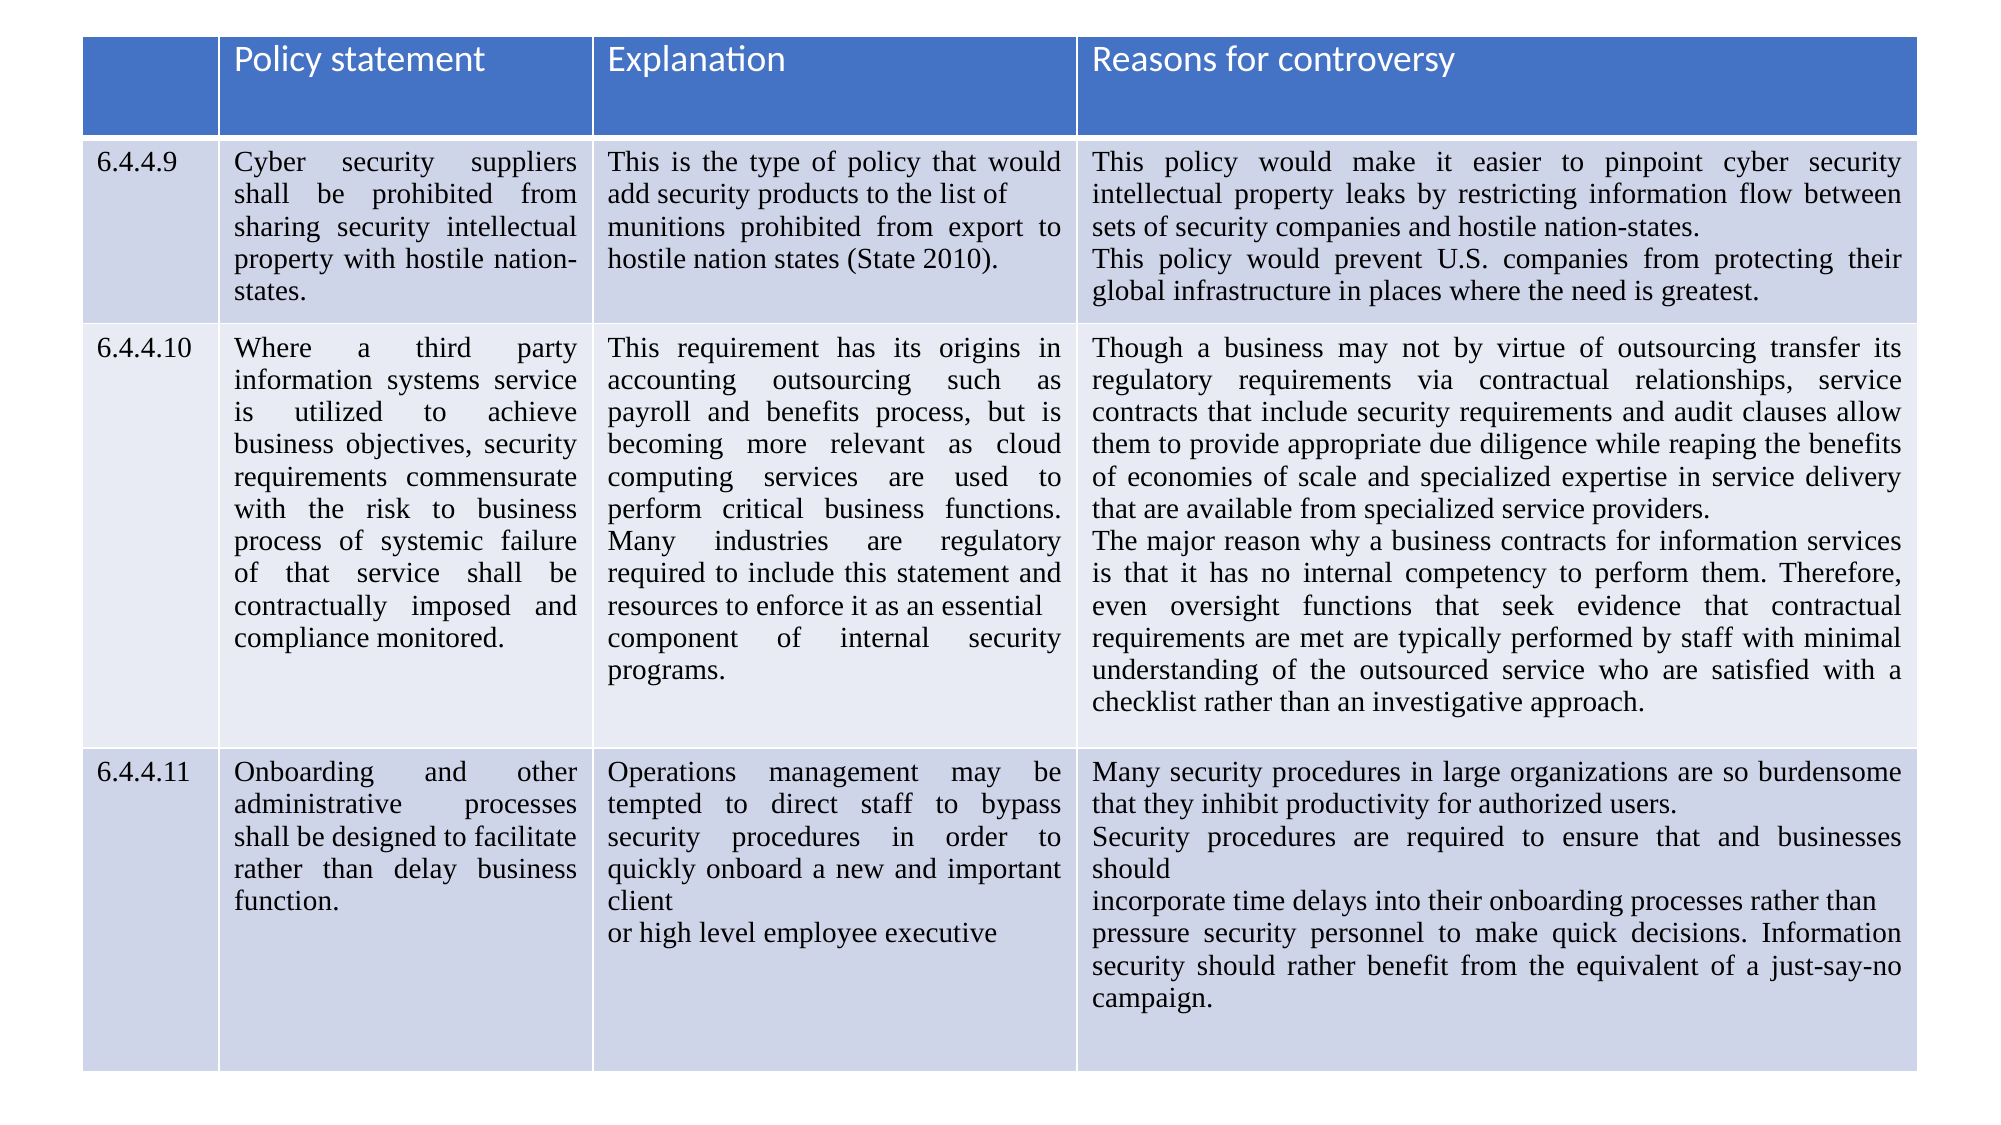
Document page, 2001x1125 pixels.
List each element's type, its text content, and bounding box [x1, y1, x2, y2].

table_header [83, 37, 218, 135]
table_cell Operations management may be tempted to direct staff to bypass security procedures in order to quickly onboard a new and important client or high level employee executive [594, 749, 1076, 1071]
table_header Reasons for controversy [1078, 37, 1917, 135]
table_cell 6.4.4.10 [83, 324, 218, 747]
table_cell Where a third party information systems service is utilized to achieve business objectives, security requirements commensurate with the risk to business process of systemic failure of that service shall be contractually imposed and compliance monitored. [220, 324, 592, 747]
table_cell This is the type of policy that would add security products to the list of munitions prohibited from export to hostile nation states (State 2010). [594, 141, 1076, 323]
table_cell Cyber security suppliers shall be prohibited from sharing security intellectual property with hostile nation-states. [220, 141, 592, 323]
table_header Policy statement [220, 37, 592, 135]
table_cell Though a business may not by virtue of outsourcing transfer its regulatory requirements via contractual relationships, service contracts that include security requirements and audit clauses allow them to provide appropriate due diligence while reaping the benefits of economies of scale and specialized expertise in service delivery that are available from specialized service providers. The major reason why a business contracts for information services is that it has no internal competency to perform them. Therefore, even oversight functions that seek evidence that contractual requirements are met are typically performed by staff with minimal understanding of the outsourced service who are satisfied with a checklist rather than an investigative approach. [1078, 324, 1917, 747]
table_header Explanation [594, 37, 1076, 135]
table_cell 6.4.4.11 [83, 749, 218, 1071]
table_cell This policy would make it easier to pinpoint cyber security intellectual property leaks by restricting information flow between sets of security companies and hostile nation-states. This policy would prevent U.S. companies from protecting their global infrastructure in places where the need is greatest. [1078, 141, 1917, 323]
table_cell This requirement has its origins in accounting outsourcing such as payroll and benefits process, but is becoming more relevant as cloud computing services are used to perform critical business functions. Many industries are regulatory required to include this statement and resources to enforce it as an essential component of internal security programs. [594, 324, 1076, 747]
table_cell Many security procedures in large organizations are so burdensome that they inhibit productivity for authorized users. Security procedures are required to ensure that and businesses should incorporate time delays into their onboarding processes rather than pressure security personnel to make quick decisions. Information security should rather benefit from the equivalent of a just-say-no campaign. [1078, 749, 1917, 1071]
table_cell 6.4.4.9 [83, 141, 218, 323]
table_cell Onboarding and other administrative processes shall be designed to facilitate rather than delay business function. [220, 749, 592, 1071]
